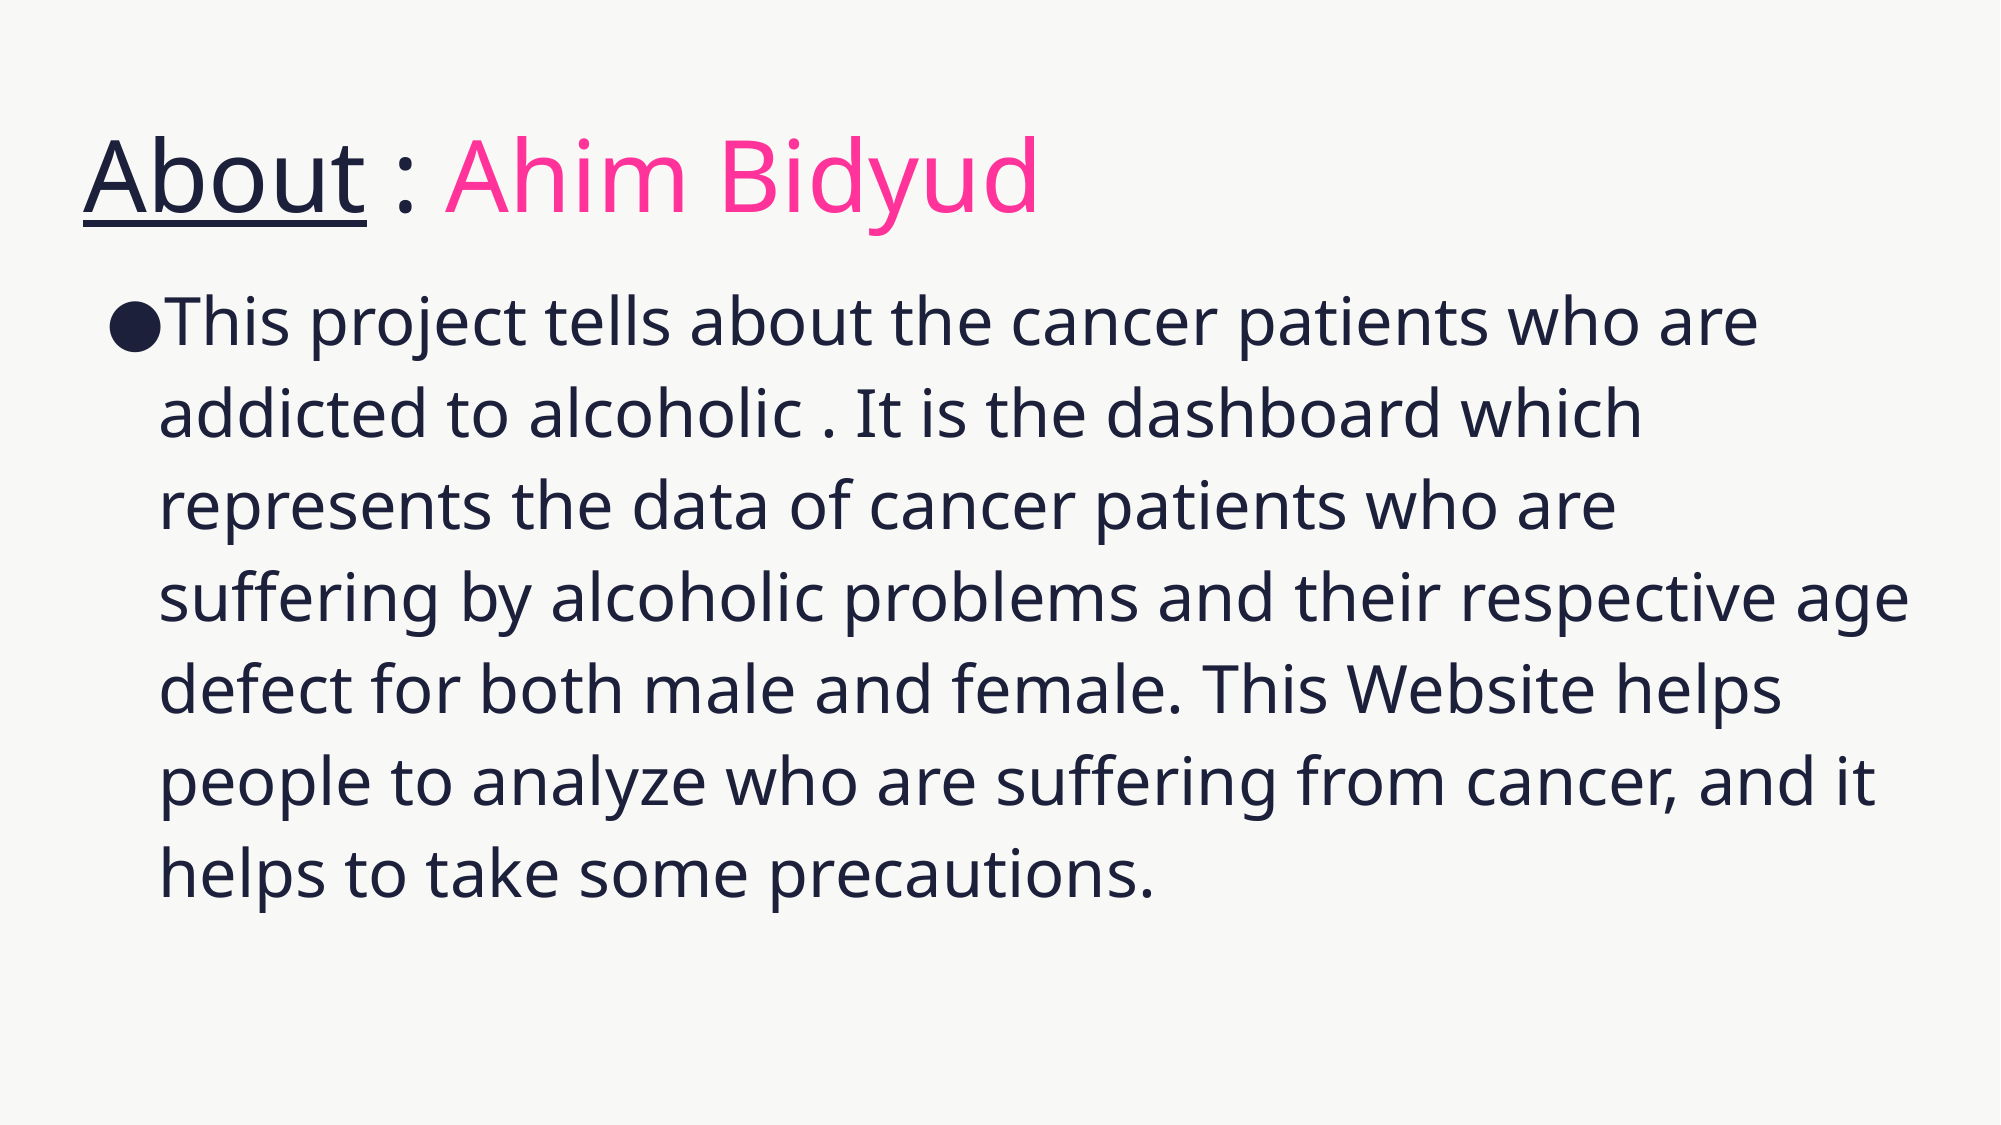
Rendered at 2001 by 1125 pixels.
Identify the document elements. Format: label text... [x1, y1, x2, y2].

title About : Ahim Bidyud [68, 97, 1932, 223]
list This project tells about the cancer patients who are addicted to alcoholic . It is the dashboard which represents the data of cancer patients who are suffering by alcoholic problems and their respective age defect for both male and female. This Website helps people to analyze who are suffering from cancer, and it helps to take some precautions. [68, 252, 1932, 1000]
